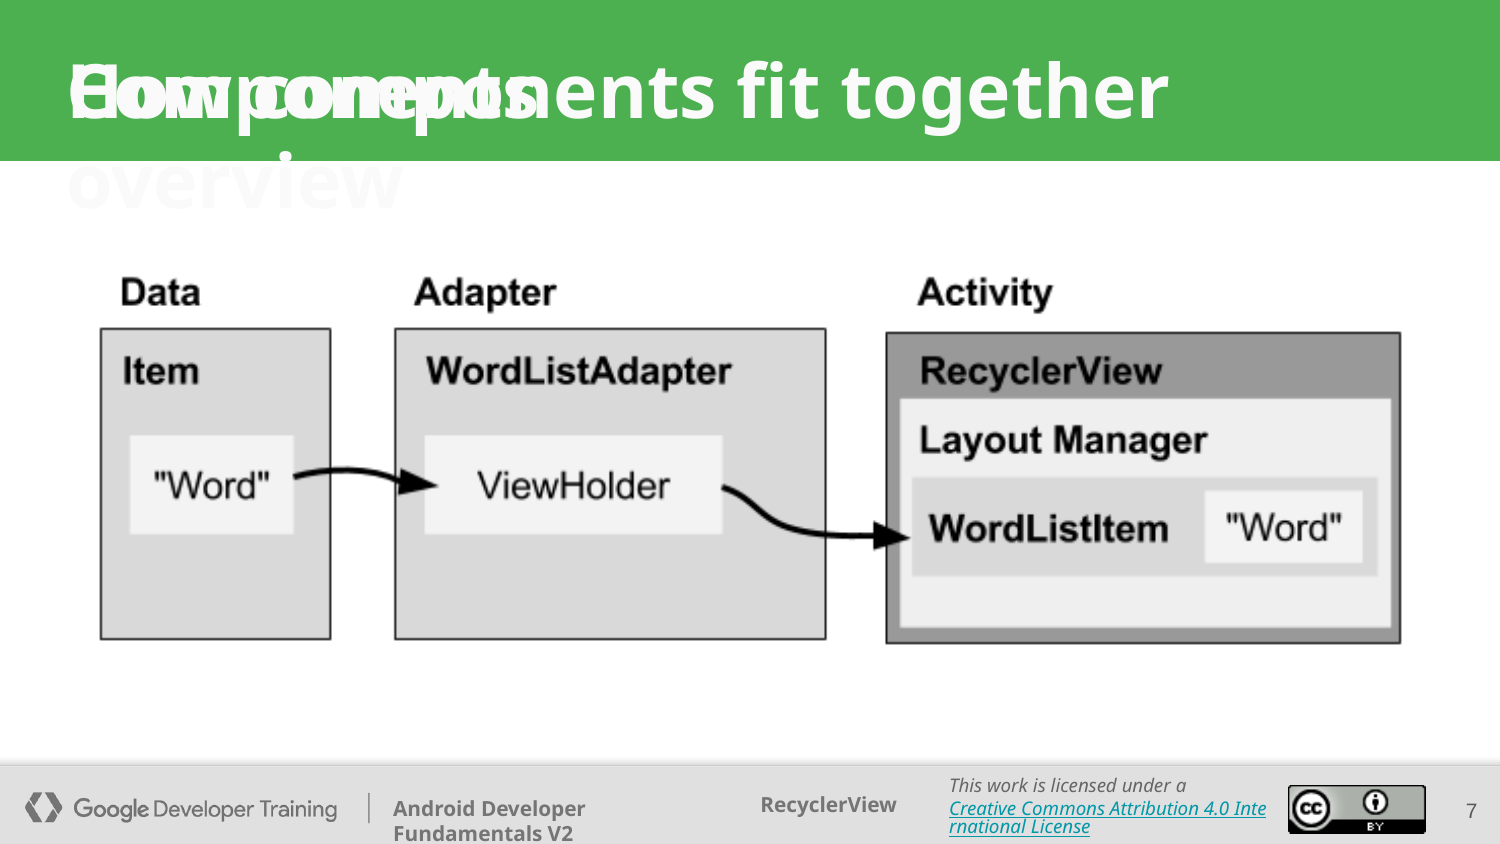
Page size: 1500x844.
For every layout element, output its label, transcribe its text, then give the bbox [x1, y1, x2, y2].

title How components fit together overview [51, 28, 1449, 122]
picture [0, 161, 1500, 844]
slide_number ‹#› [1402, 777, 1493, 842]
